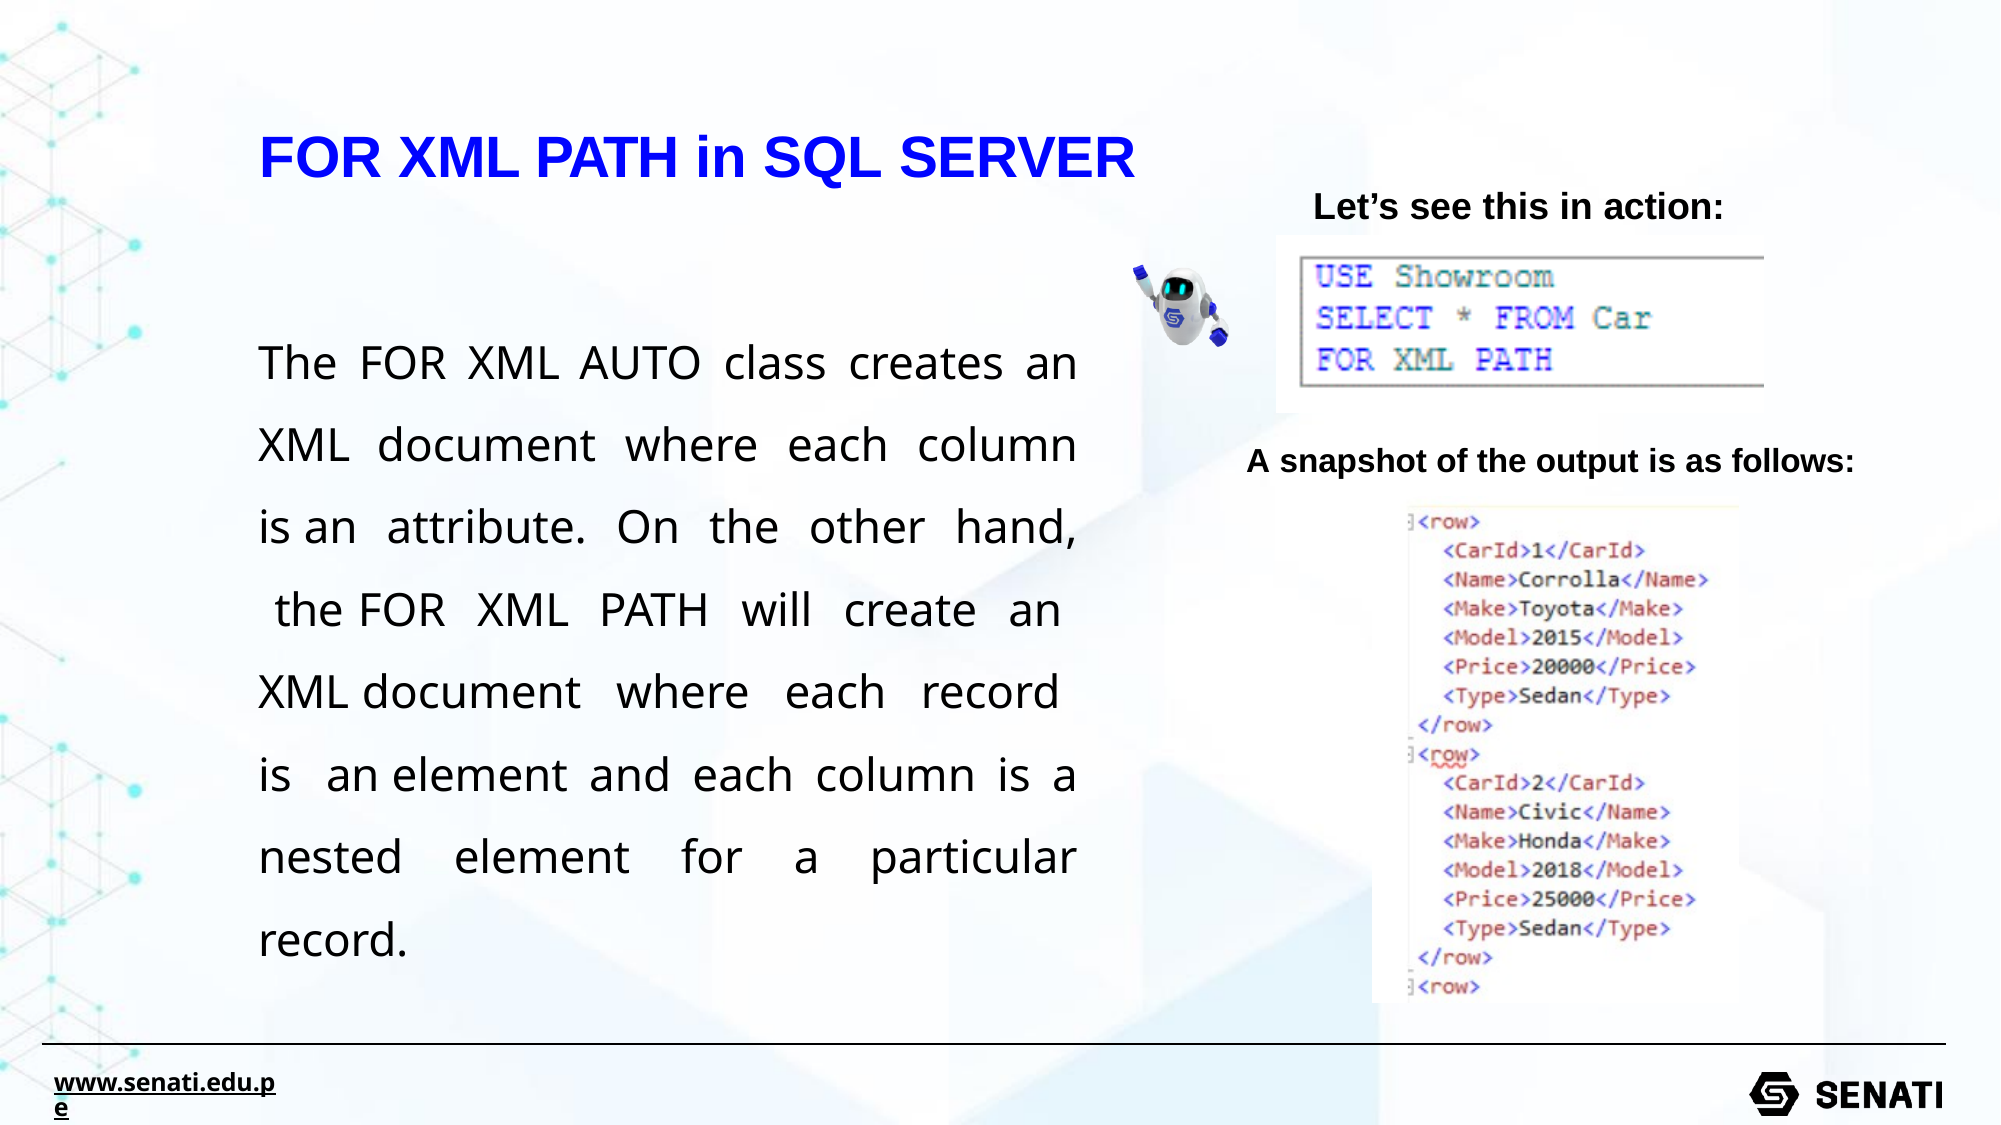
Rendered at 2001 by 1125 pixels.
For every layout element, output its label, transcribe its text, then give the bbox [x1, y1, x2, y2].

list The FOR XML AUTO class creates an XML document where each column is an attribute. On the other hand, the FOR XML PATH will create an XML document where each record is an element and each column is a nested element for a particular record. [256, 303, 1079, 966]
title FOR XML PATH in SQL SERVER [257, 117, 1147, 308]
text_box A snapshot of the output is as follows: [1244, 437, 1862, 480]
picture [0, 0, 2000, 1125]
text_box www.senati.edu.pe [51, 1062, 279, 1101]
text_box Let’s see this in action: [1311, 180, 1729, 228]
